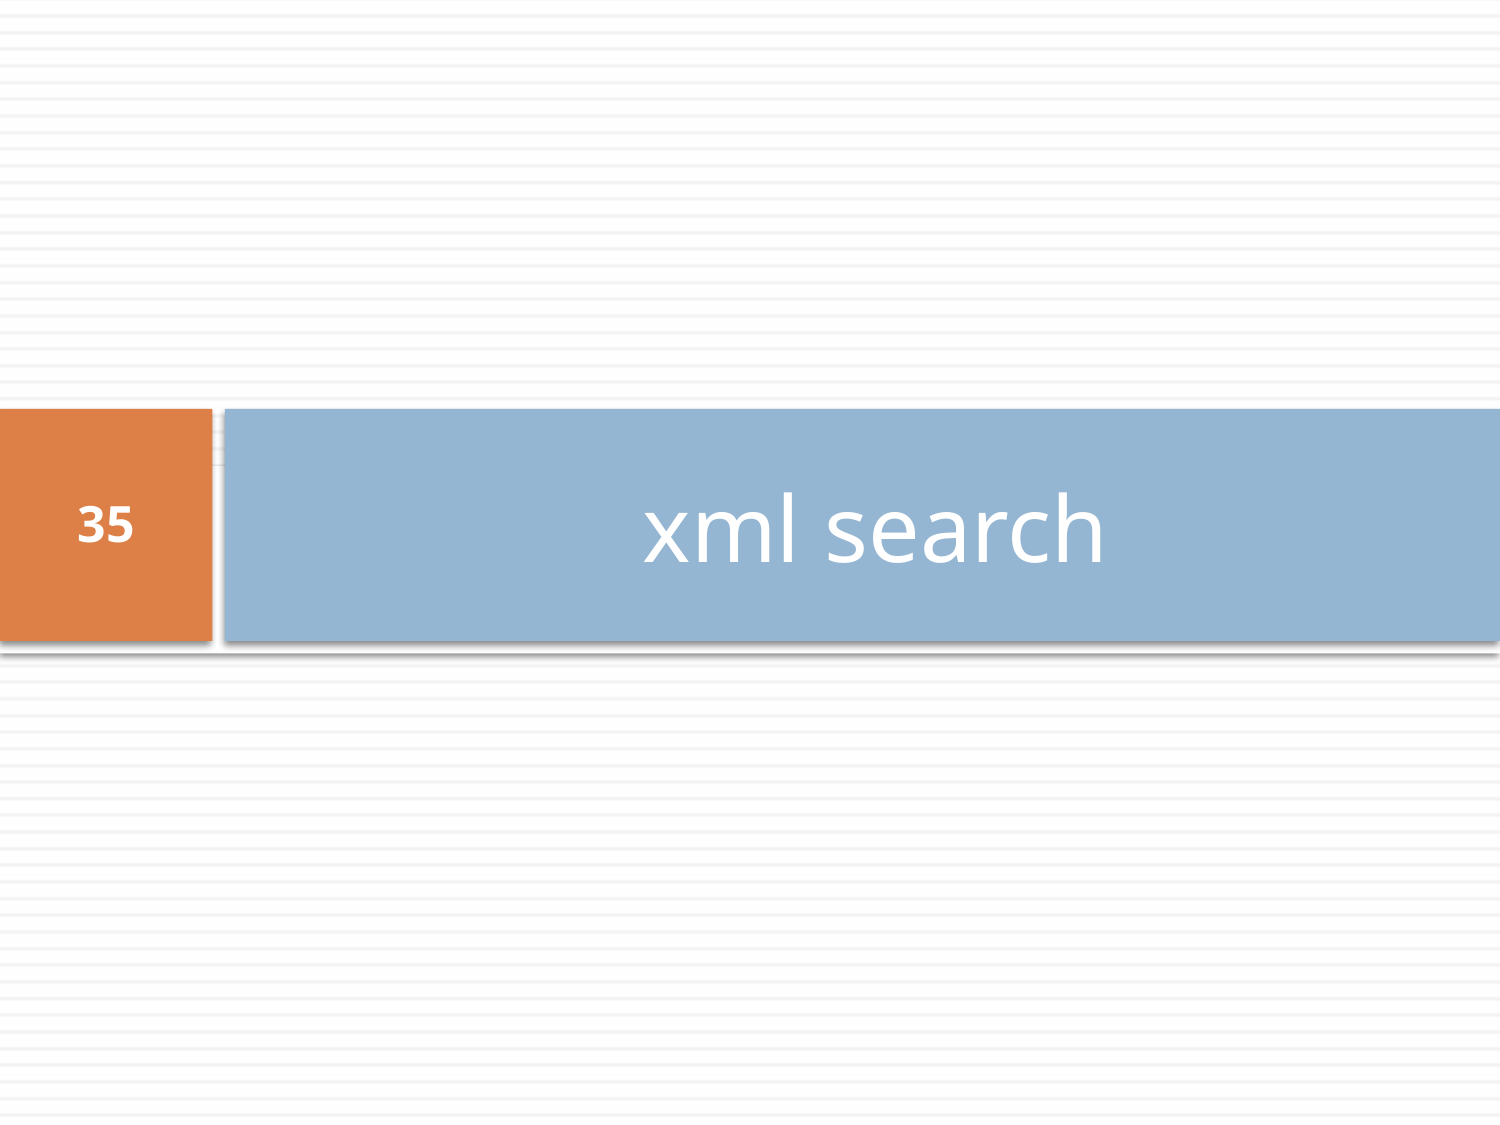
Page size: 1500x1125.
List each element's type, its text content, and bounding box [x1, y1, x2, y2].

slide_number 35 [0, 469, 213, 585]
title xml search [238, 444, 1489, 607]
